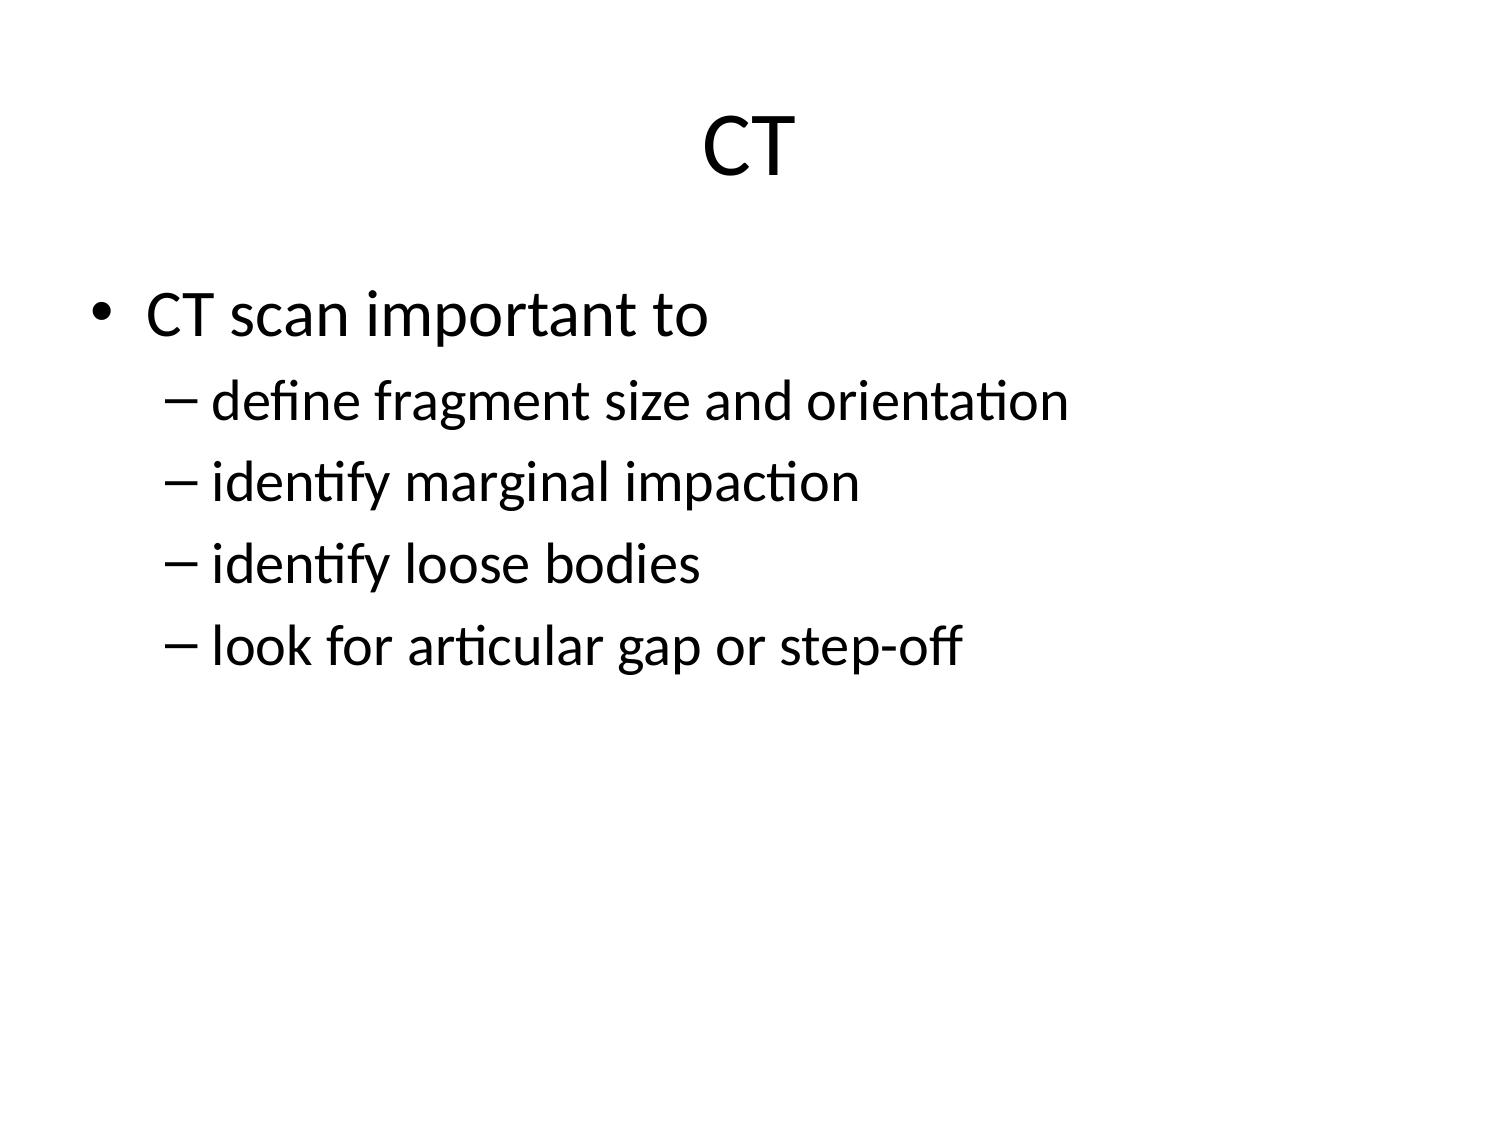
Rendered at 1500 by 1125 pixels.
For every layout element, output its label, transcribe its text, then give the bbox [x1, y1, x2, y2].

list CT scan important to define fragment size and orientation identify marginal impaction identify loose bodies look for articular gap or step-off [75, 262, 1425, 1005]
title CT [75, 45, 1425, 233]
